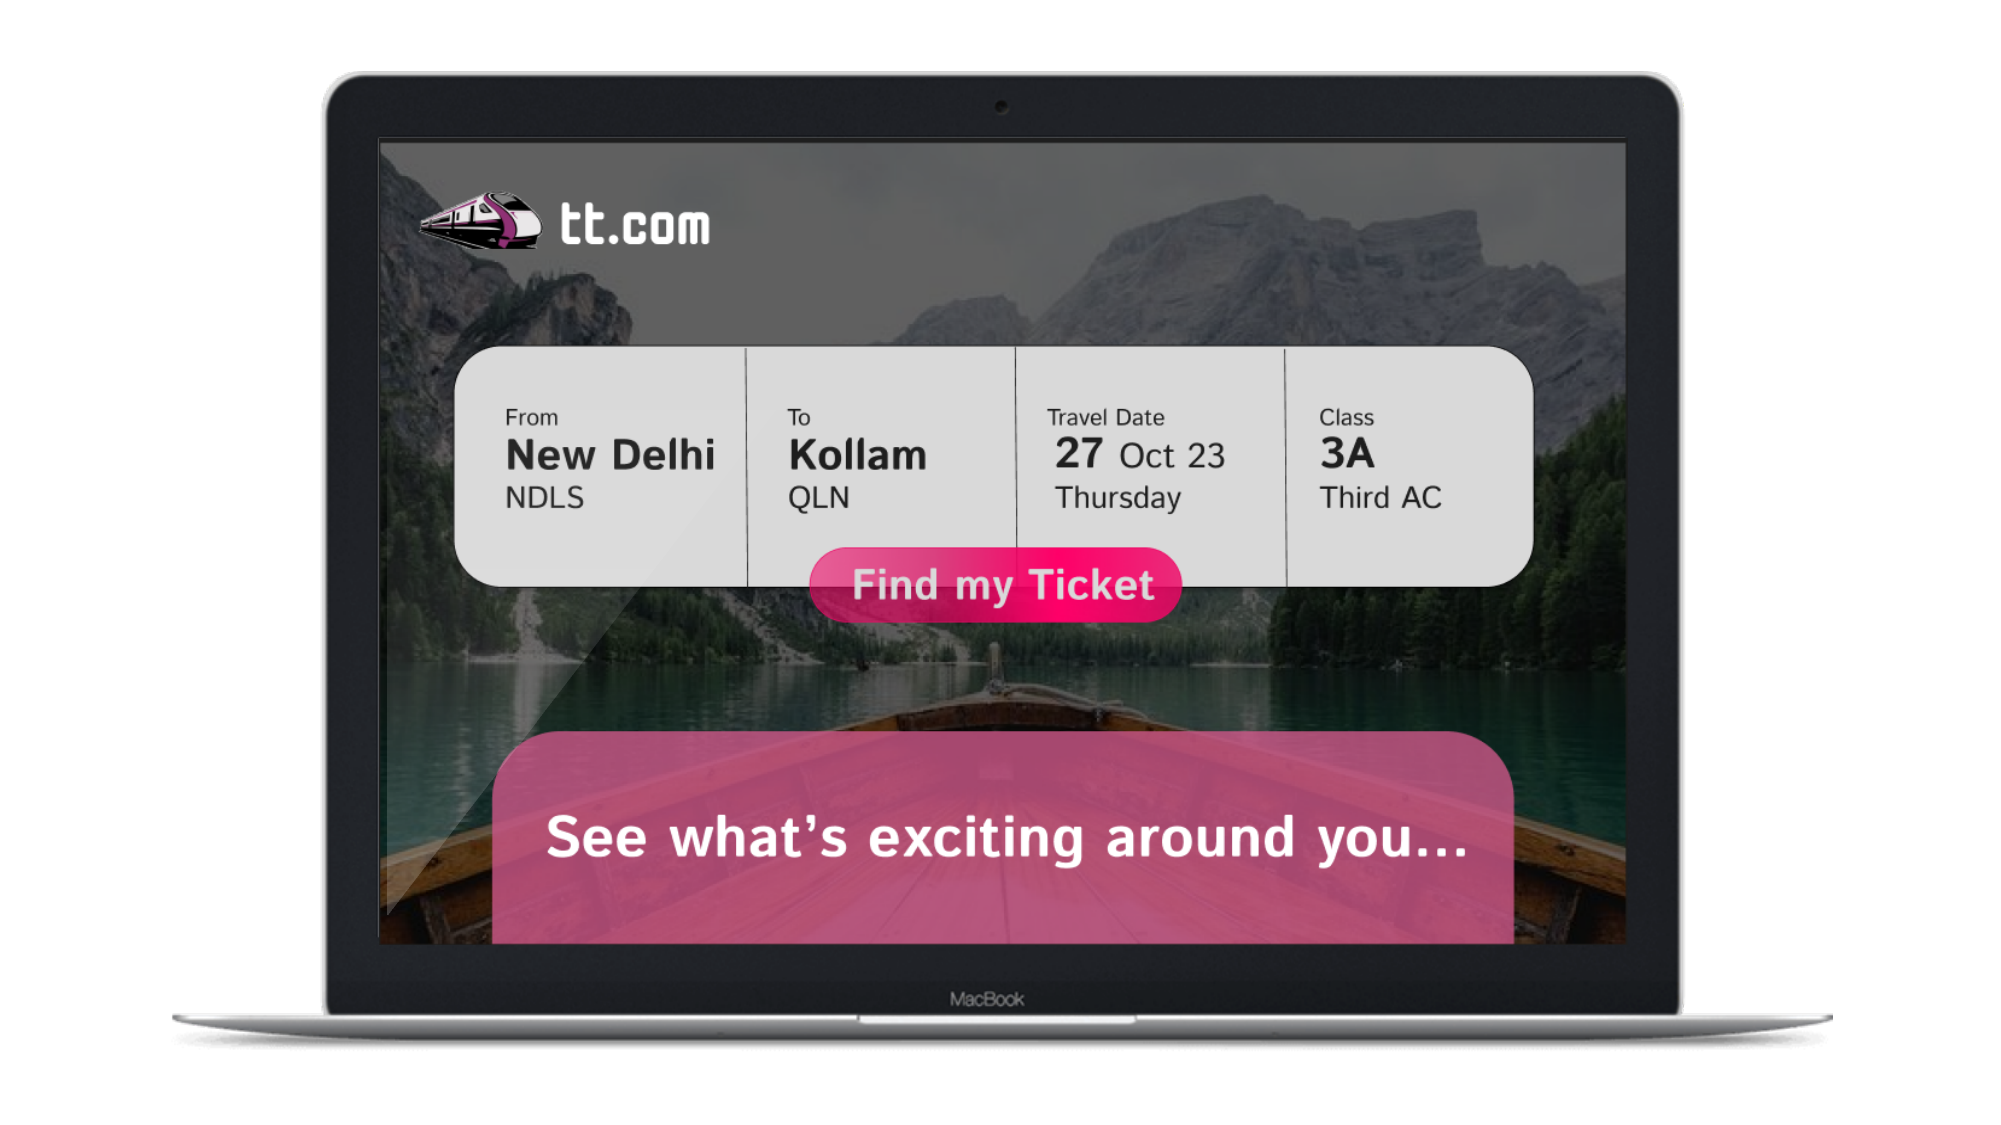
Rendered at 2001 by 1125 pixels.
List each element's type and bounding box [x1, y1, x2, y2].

text_box [167, 71, 1833, 1053]
